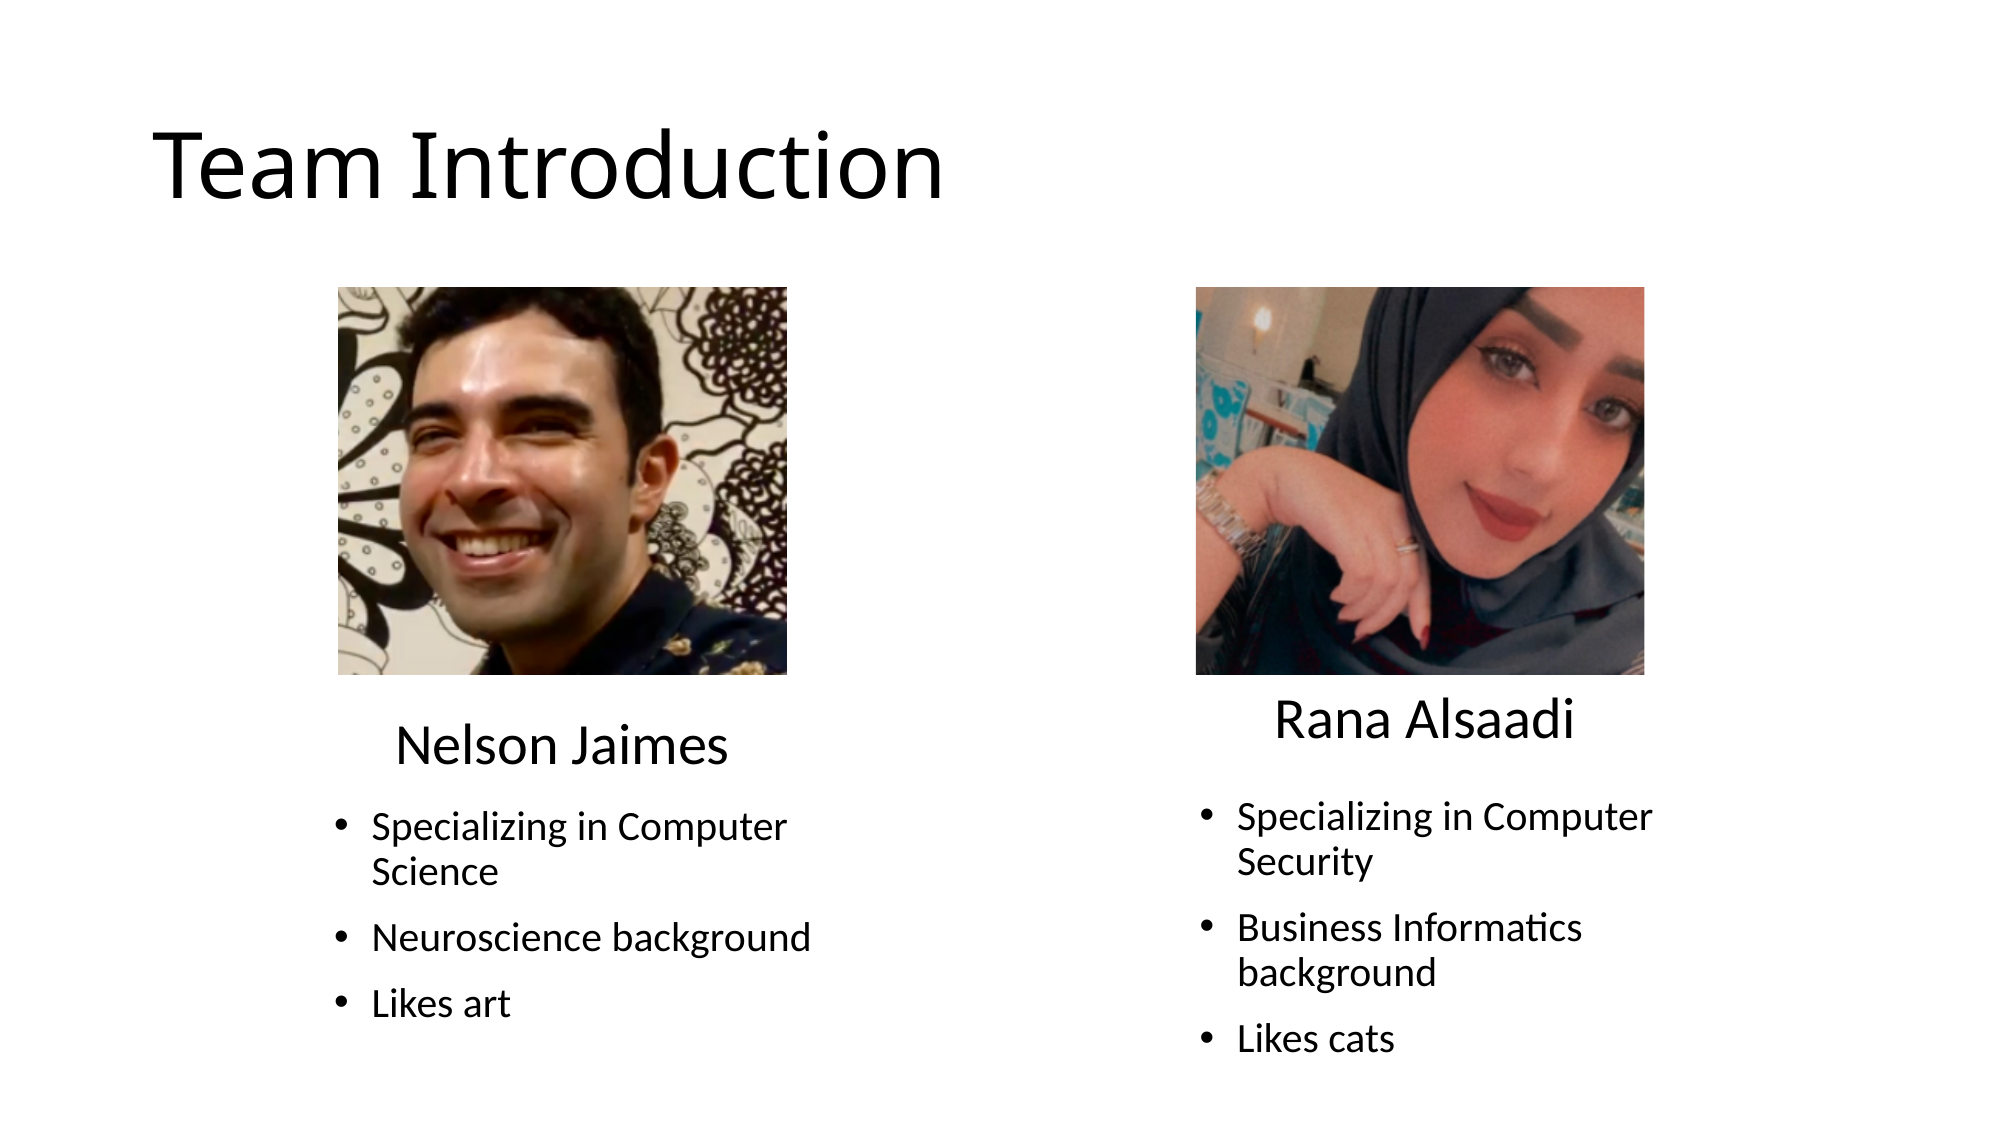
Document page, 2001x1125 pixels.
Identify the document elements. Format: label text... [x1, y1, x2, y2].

text_box Specializing in Computer Security Business Informatics background Likes cats [1184, 763, 1764, 1070]
title Team Introduction [137, 59, 1863, 278]
text_box Rana Alsaadi [999, 313, 1851, 759]
text_box Specializing in Computer Science Neuroscience background Likes art [319, 784, 881, 1034]
picture [338, 287, 787, 675]
list Nelson Jaimes [137, 313, 988, 785]
picture [1195, 287, 1645, 675]
